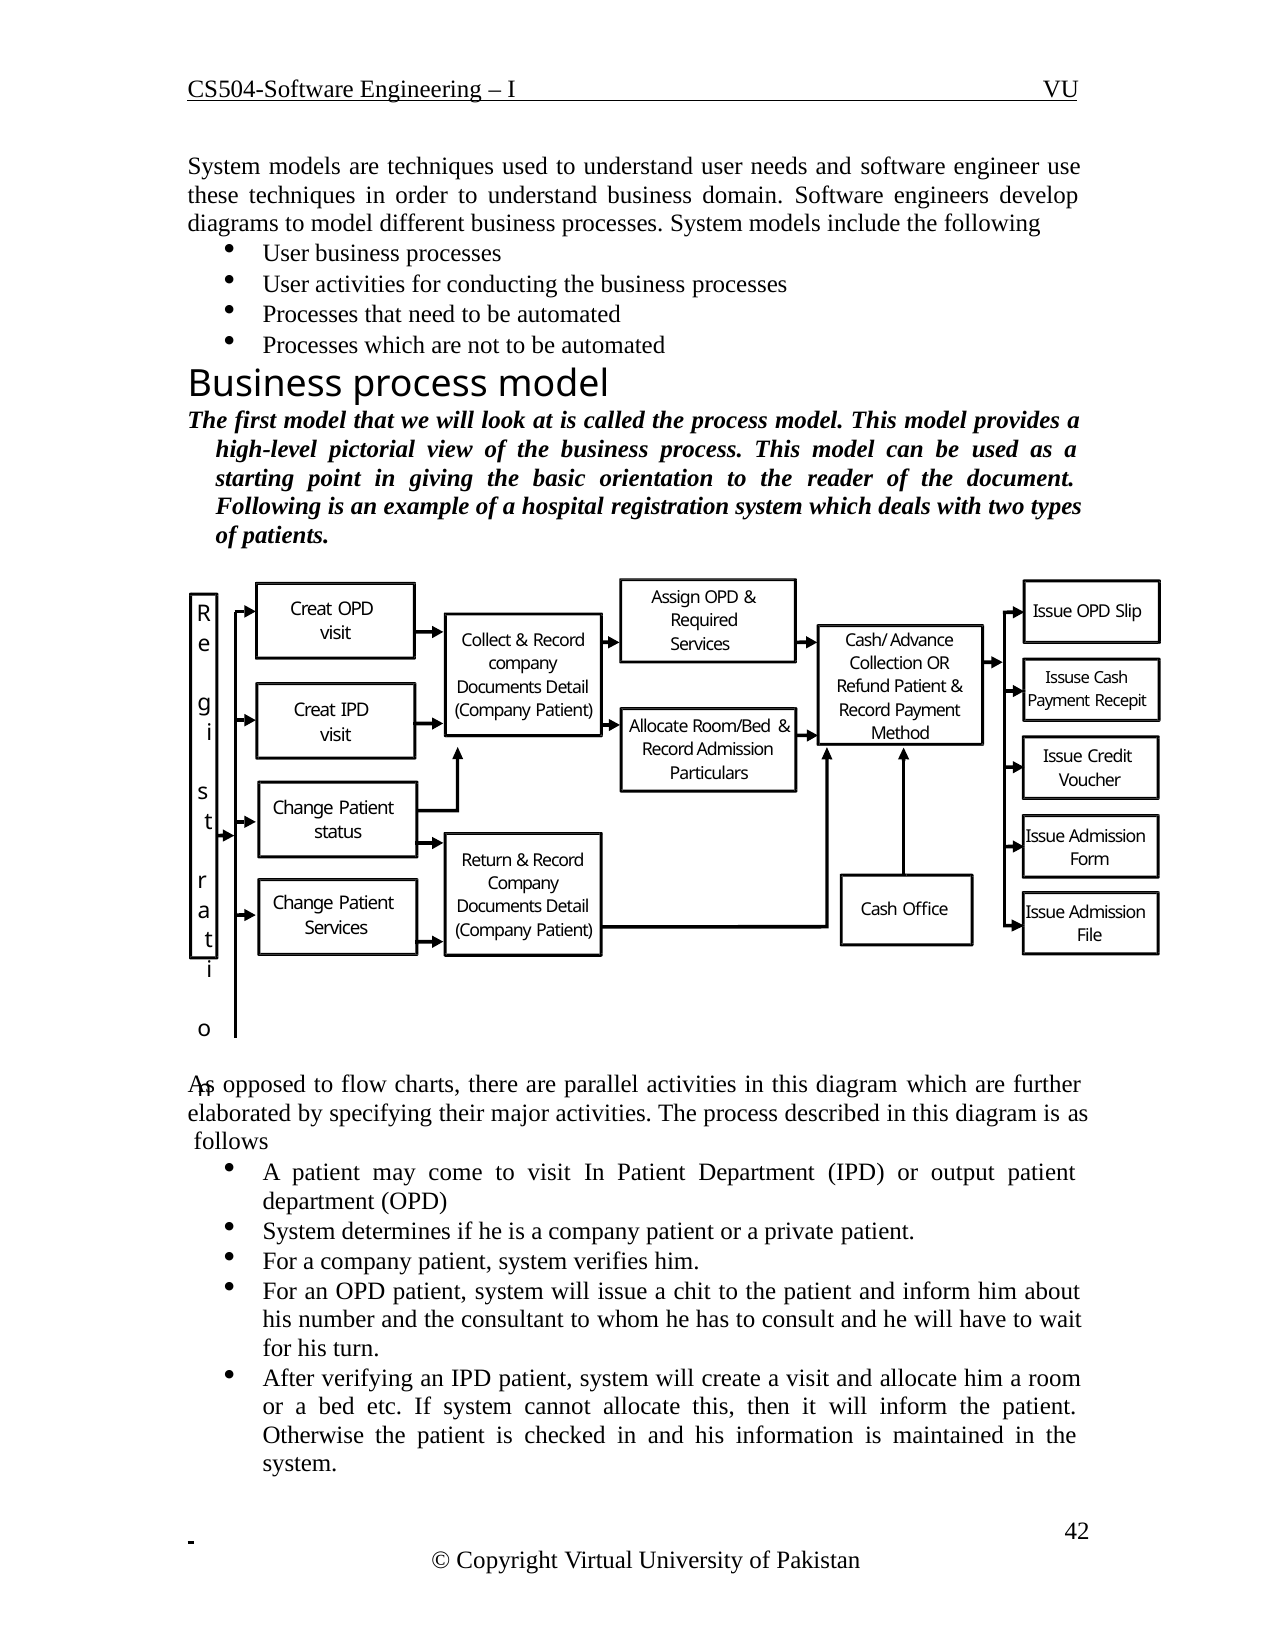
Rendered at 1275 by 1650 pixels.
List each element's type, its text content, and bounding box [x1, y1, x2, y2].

text_box [257, 878, 419, 956]
text_box Issue Admission File [1023, 898, 1158, 946]
text_box [255, 581, 416, 660]
text_box [1012, 684, 1022, 698]
text_box [257, 780, 419, 859]
text_box Change Patient Services [270, 888, 404, 939]
text_box [1021, 814, 1160, 879]
text_box R e g i s t r a t i o n [194, 598, 214, 1068]
text_box [189, 592, 219, 960]
text_box Issue Credit Voucher [1041, 742, 1142, 790]
text_box [798, 729, 816, 742]
text_box [416, 625, 443, 639]
text_box Cash/ Advance Collection OR Refund Patient & Record Payment Method [830, 626, 970, 744]
text_box [255, 682, 417, 760]
text_box [1022, 657, 1161, 722]
text_box [897, 747, 910, 762]
text_box CS504-Software Engineering – I VU System models are techniques used to understand user needs and software engineer use these techniques in order to understand business domain. Software engineers develop diagrams to model different business processes. System models include the following User business processes User activities for conducting the business processes Processes that need to be automated Processes which are not to be automated Business process model The first model that we will look at is called the process model. This model provides a high-level pictorial view of the business process. This model can be used as a starting point in giving the basic orientation to the reader of the document. Following is an example of a hospital registration system which deals with two types of patients. [185, 72, 1090, 549]
text_box [244, 605, 255, 618]
text_box As opposed to flow charts, there are parallel activities in this diagram which are further elaborated by specifying their major activities. The process described in this diagram is as follows A patient may come to visit In Patient Department (IPD) or output patient department (OPD) System determines if he is a company patient or a private patient. For a company patient, system verifies him. For an OPD patient, system will issue a chit to the patient and inform him about his number and the consultant to whom he has to consult and he will have to wait for his turn. After verifying an IPD patient, system will create a visit and allocate him a room or a bed etc. If system cannot allocate this, then it will inform the patient. Otherwise the patient is checked in and his information is maintained in the system. [185, 1068, 1090, 1478]
text_box Allocate Room/Bed & Record Admission Particulars [626, 712, 791, 783]
text_box [419, 935, 443, 948]
text_box Issue Admission Form [1023, 822, 1158, 870]
text_box [619, 578, 797, 664]
text_box [1021, 735, 1160, 800]
text_box Cash Office [858, 897, 954, 920]
text_box [603, 747, 833, 929]
text_box [1003, 919, 1021, 932]
text_box Return & Record Company Documents Detail (Company Patient) [446, 846, 602, 940]
text_box [619, 707, 798, 793]
text_box [839, 873, 974, 947]
text_box [419, 746, 464, 813]
text_box [1005, 761, 1021, 774]
text_box Issuse Cash Payment Recepit [1025, 665, 1156, 710]
text_box [1005, 840, 1021, 853]
text_box [417, 717, 443, 730]
text_box [244, 815, 256, 828]
text_box [1021, 891, 1160, 956]
text_box Issue OPD Slip [1030, 599, 1154, 621]
text_box [244, 713, 255, 727]
text_box Assign OPD & Required Services [649, 583, 763, 654]
text_box [1022, 579, 1161, 644]
text_box [1002, 610, 1012, 615]
text_box [603, 718, 619, 732]
text_box [816, 624, 985, 746]
text_box [443, 612, 603, 738]
slide_number 42 © Copyright Virtual University of Pakistan [185, 1509, 1092, 1650]
text_box [1012, 606, 1022, 619]
text_box [219, 829, 235, 842]
text_box [985, 656, 1003, 669]
text_box [603, 636, 619, 649]
text_box Change Patient status [270, 793, 404, 843]
text_box [797, 636, 816, 649]
text_box [443, 832, 603, 957]
text_box Creat OPD visit [288, 593, 381, 644]
text_box [419, 836, 443, 850]
text_box [236, 908, 256, 922]
text_box Collect & Record company Documents Detail (Company Patient) [445, 626, 602, 721]
text_box Creat IPD visit [291, 695, 378, 745]
